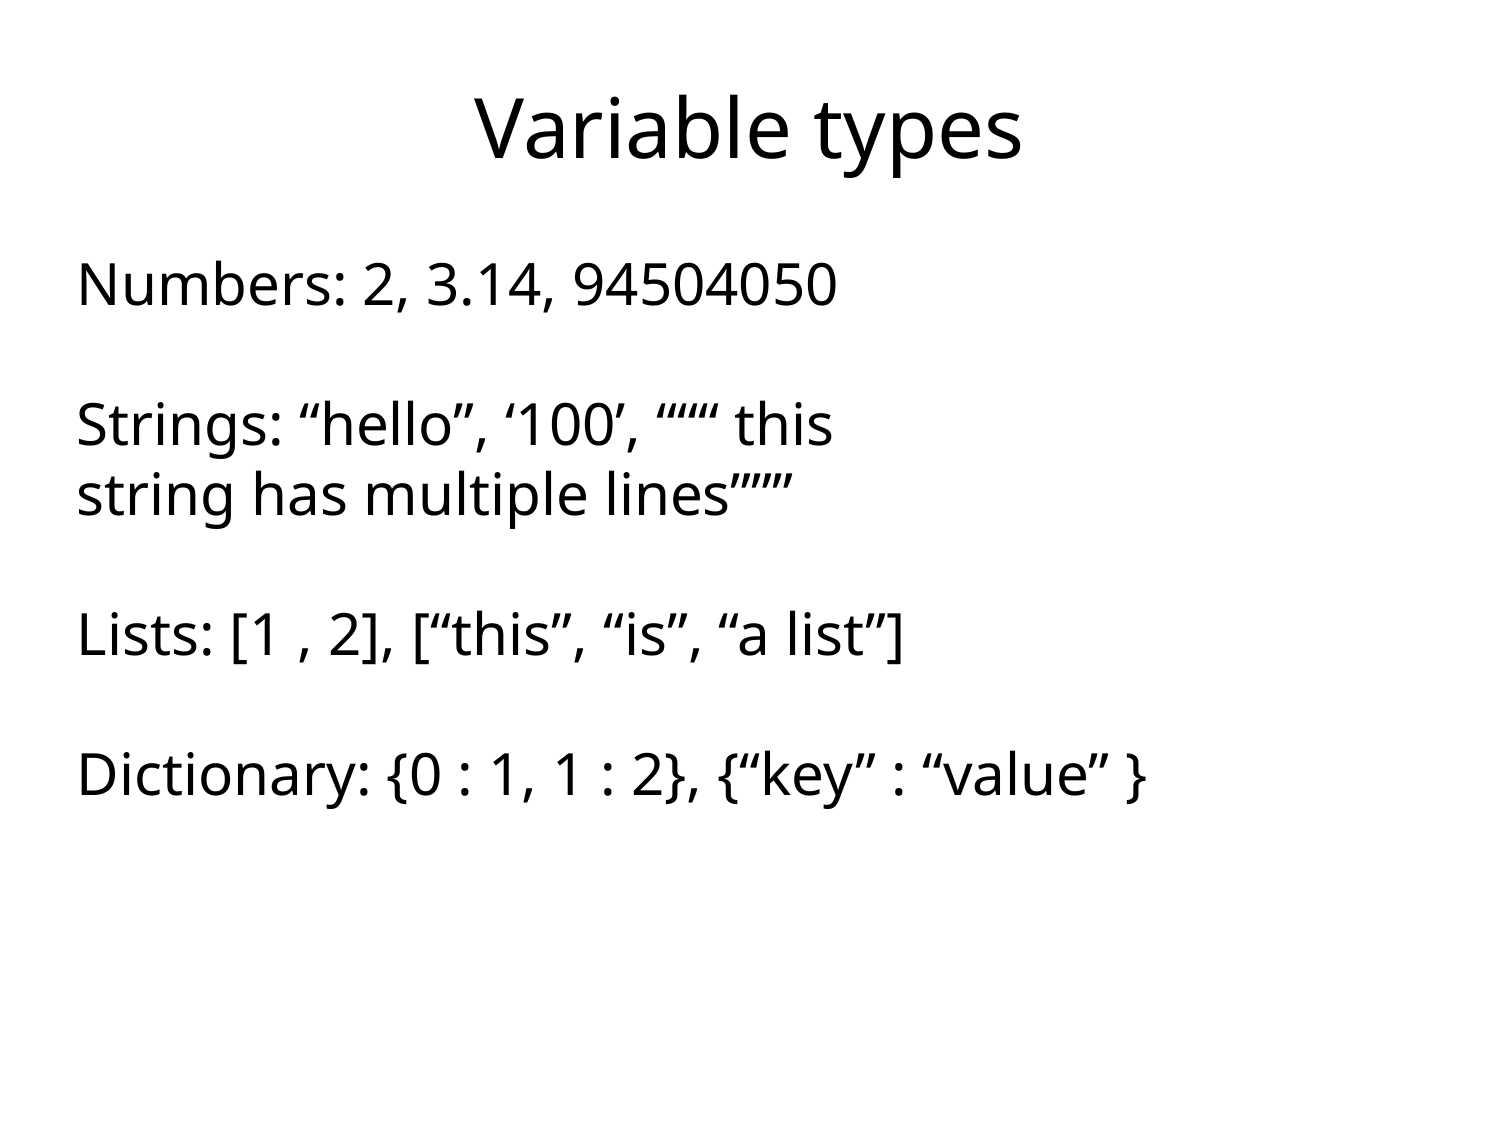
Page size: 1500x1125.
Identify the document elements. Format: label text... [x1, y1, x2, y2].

text_box Numbers: 2, 3.14, 94504050 Strings: “hello”, ‘100’, “““ this string has multiple lines””” Lists: [1 , 2], [“this”, “is”, “a list”] Dictionary: {0 : 1, 1 : 2}, {“key” : “value” } [62, 239, 1381, 815]
title Variable types [103, 22, 1397, 240]
